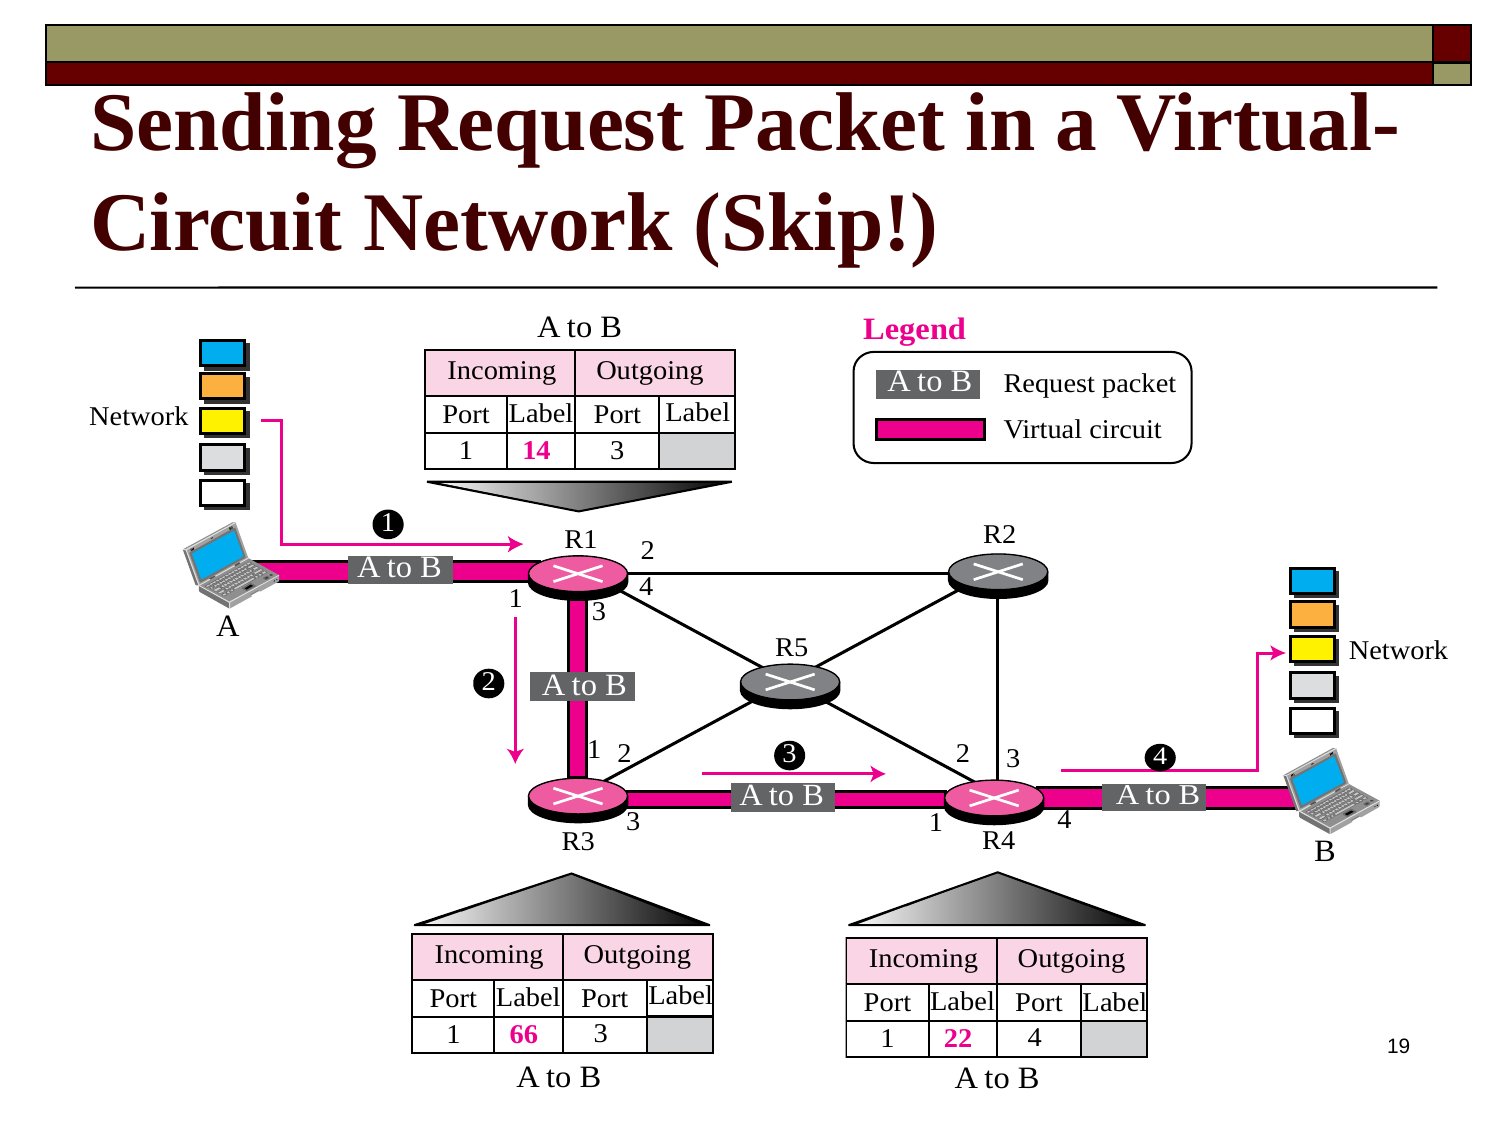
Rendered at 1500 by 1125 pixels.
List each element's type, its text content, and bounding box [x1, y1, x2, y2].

title Sending Request Packet in a Virtual-Circuit Network (Skip!) [74, 87, 1426, 276]
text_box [87, 311, 1449, 1099]
